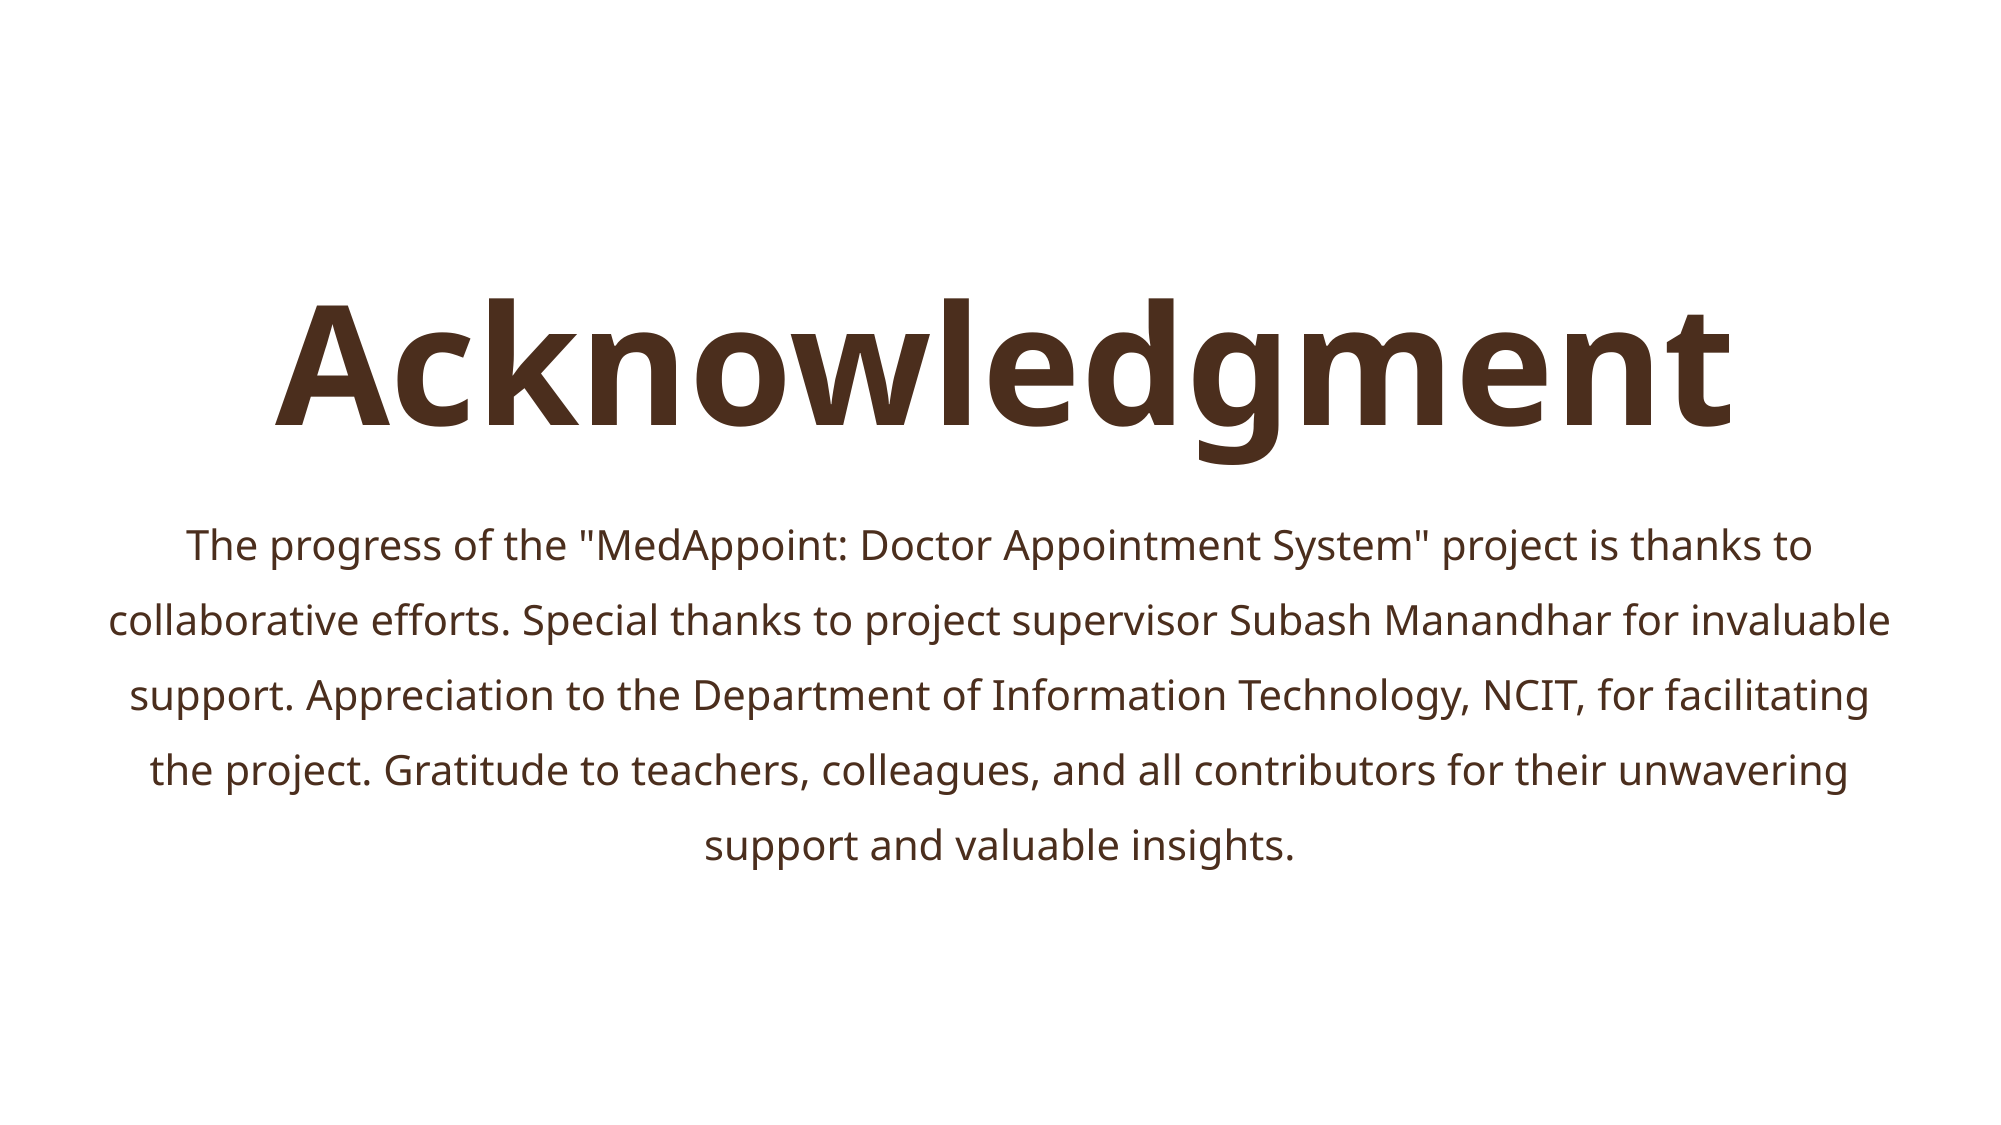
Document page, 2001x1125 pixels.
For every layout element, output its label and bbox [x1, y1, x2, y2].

text_box [81, 251, 1919, 874]
